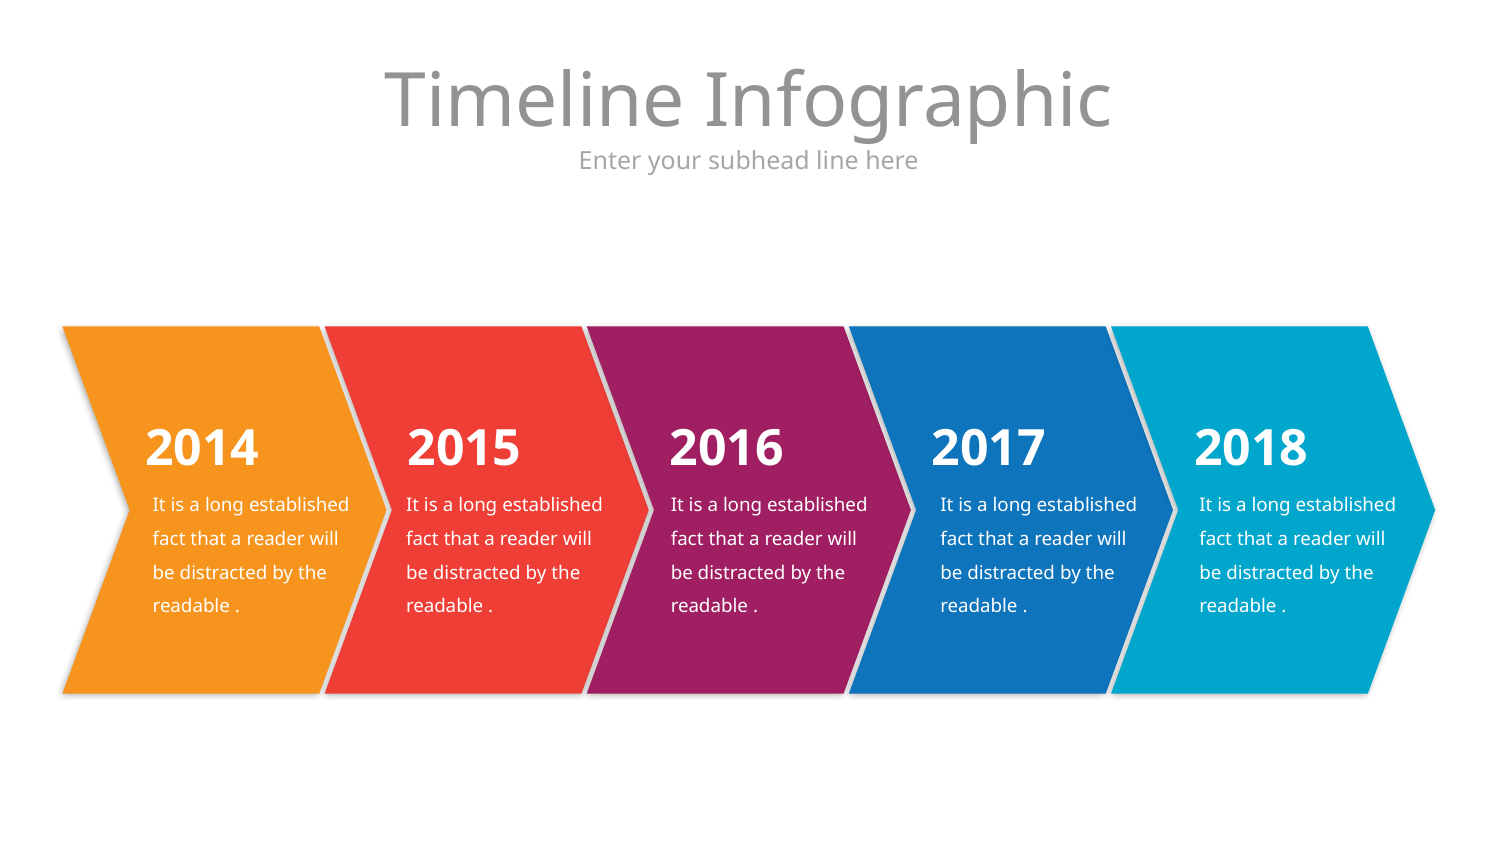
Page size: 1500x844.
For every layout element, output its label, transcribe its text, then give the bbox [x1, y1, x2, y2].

text_box [323, 325, 647, 695]
title Timeline Infographic [62, 55, 1436, 138]
text_box [586, 325, 909, 695]
text_box It is a long established fact that a reader will be distracted by the readable . [406, 481, 609, 617]
text_box It is a long established fact that a reader will be distracted by the readable . [152, 481, 356, 617]
text_box It is a long established fact that a reader will be distracted by the readable . [1199, 481, 1403, 617]
list Enter your subhead line here [62, 144, 1436, 174]
text_box 2016 [669, 403, 888, 476]
text_box 2017 [932, 403, 1150, 476]
text_box It is a long established fact that a reader will be distracted by the readable . [940, 481, 1144, 617]
text_box [61, 325, 388, 695]
text_box It is a long established fact that a reader will be distracted by the readable . [670, 481, 874, 617]
text_box [1110, 325, 1436, 695]
text_box 2014 [145, 403, 363, 476]
text_box [848, 325, 1171, 695]
text_box 2015 [407, 403, 626, 476]
text_box 2018 [1194, 403, 1412, 476]
